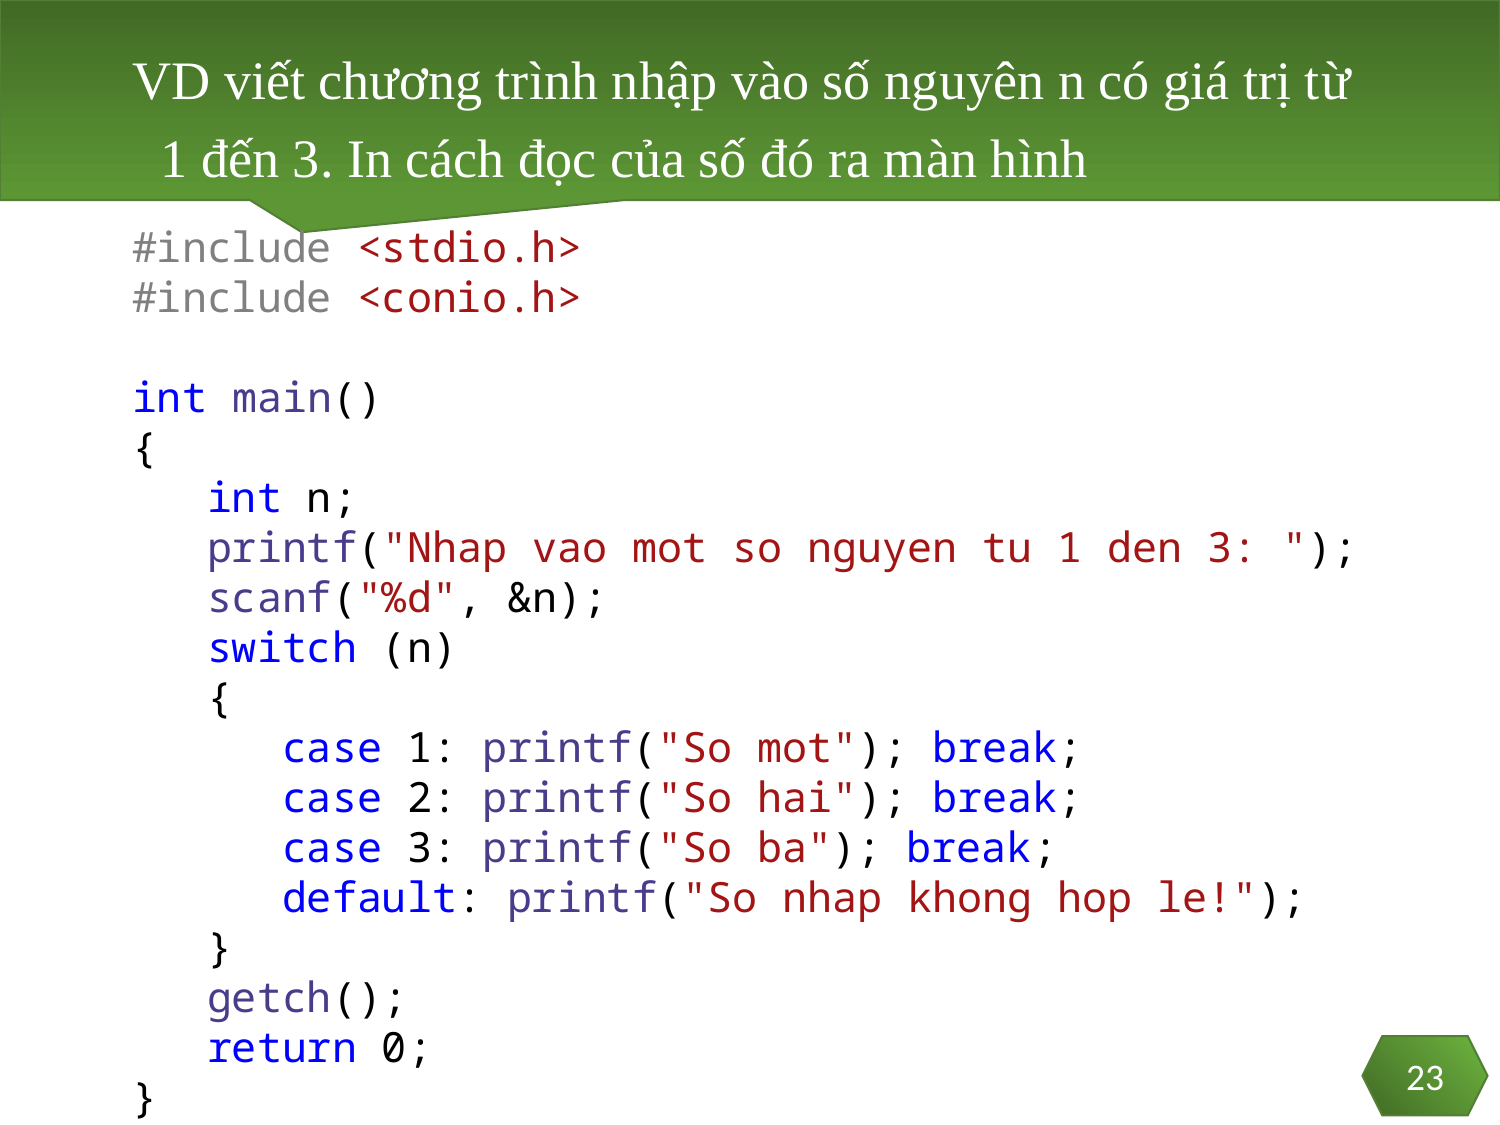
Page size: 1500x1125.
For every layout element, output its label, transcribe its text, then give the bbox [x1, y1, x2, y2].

text_box #include <stdio.h> #include <conio.h> int main() { int n; printf("Nhap vao mot so nguyen tu 1 den 3: "); scanf("%d", &n); switch (n) { case 1: printf("So mot"); break; case 2: printf("So hai"); break; case 3: printf("So ba"); break; default: printf("So nhap khong hop le!"); } getch(); return 0; } [117, 213, 1400, 1125]
list VD viết chương trình nhập vào số nguyên n có giá trị từ 1 đến 3. In cách đọc của số đó ra màn hình [117, 24, 1375, 213]
